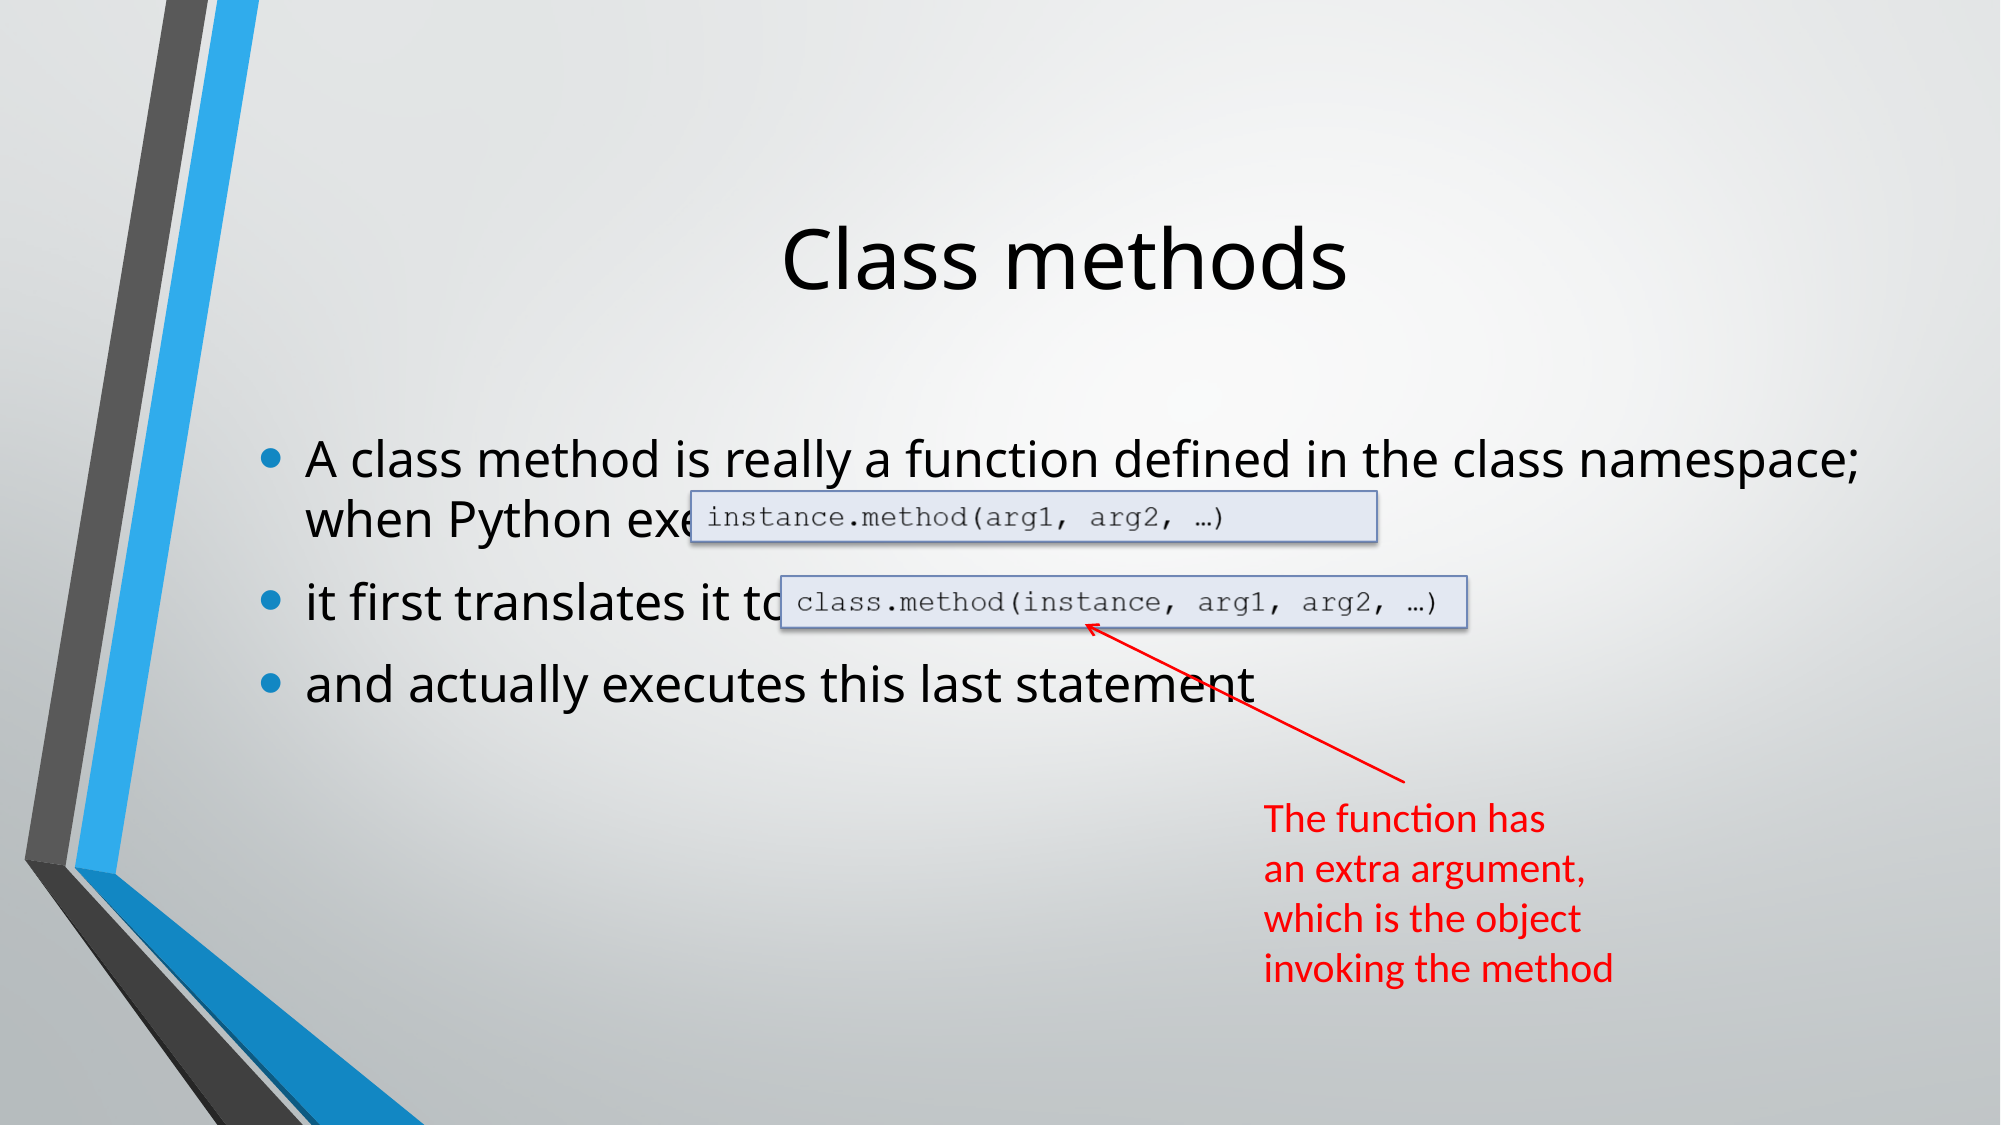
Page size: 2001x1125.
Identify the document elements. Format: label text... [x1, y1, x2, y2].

list A class method is really a function defined in the class namespace; when Python executes it first translates it to and actually executes this last statement [243, 437, 1887, 950]
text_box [1084, 624, 1405, 783]
title Class methods [243, 112, 1887, 400]
picture [770, 571, 1475, 649]
picture [681, 486, 1385, 563]
text_box The function has an extra argument, which is the object invoking the method [1248, 783, 1630, 999]
